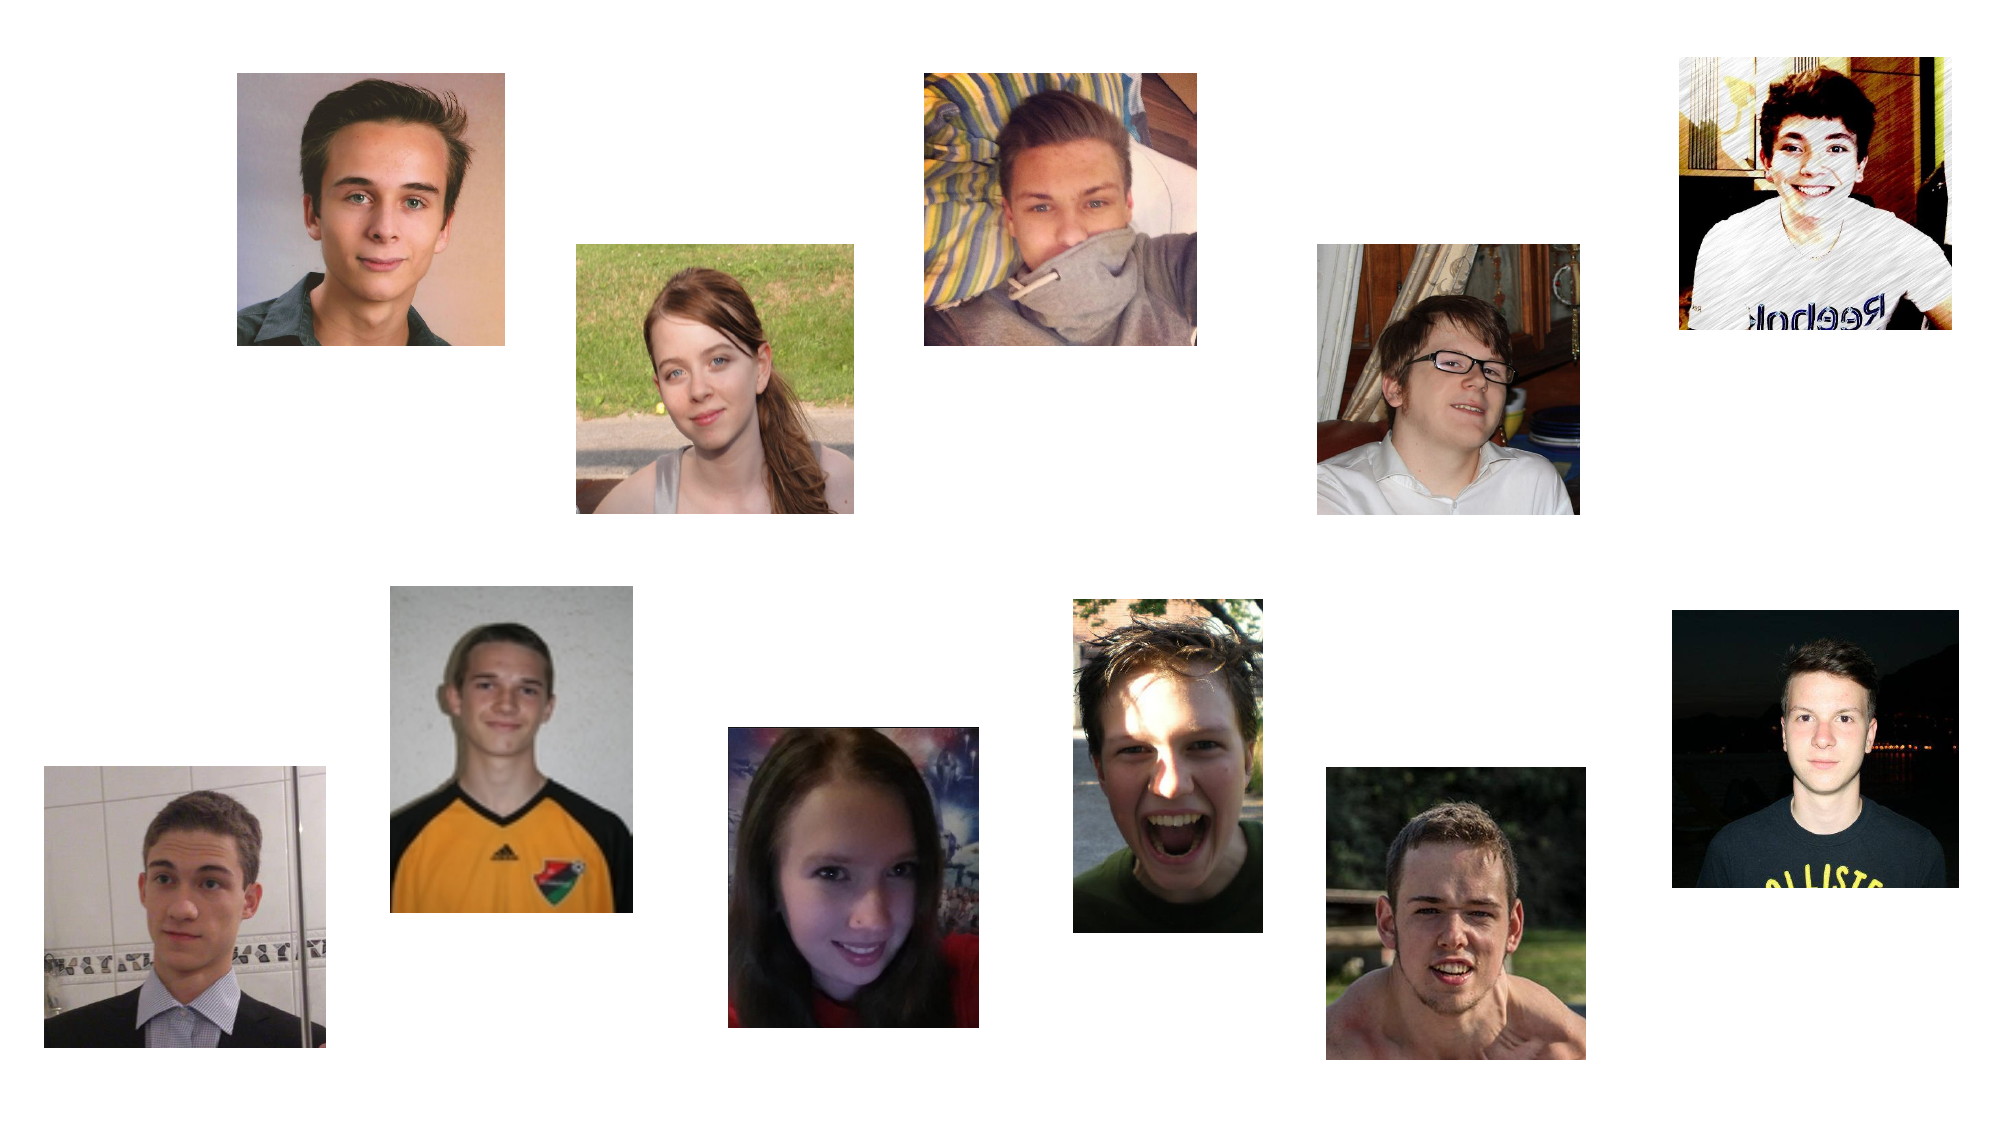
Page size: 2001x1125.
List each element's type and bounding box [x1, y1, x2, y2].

picture [1326, 767, 1586, 1060]
picture [924, 73, 1197, 346]
picture [1679, 57, 1952, 330]
picture [1317, 244, 1580, 515]
picture [1073, 599, 1263, 933]
picture [237, 73, 505, 346]
list [727, 727, 979, 1028]
picture [44, 766, 326, 1048]
picture [576, 244, 854, 514]
picture [390, 586, 633, 913]
picture [1672, 610, 1959, 888]
